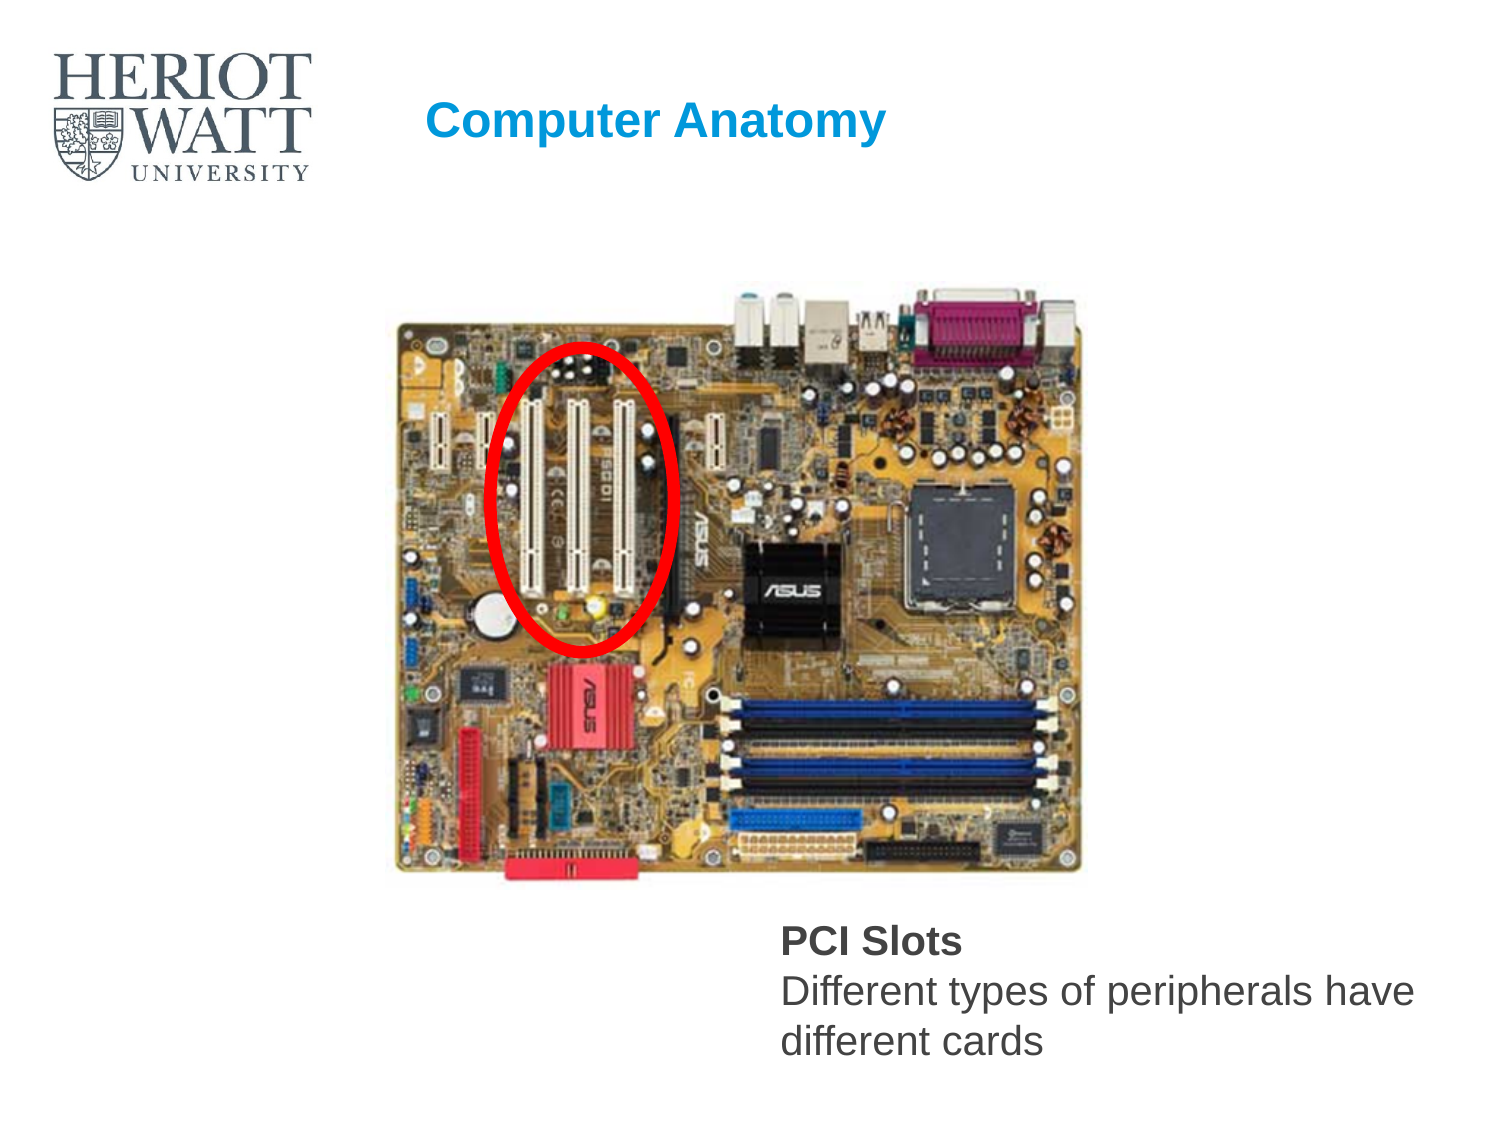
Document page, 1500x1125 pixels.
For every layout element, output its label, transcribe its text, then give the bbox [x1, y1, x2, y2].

title Computer Anatomy [410, 76, 1260, 156]
list PCI Slots Different types of peripherals have different cards [765, 906, 1468, 1084]
picture [0, 0, 1500, 1125]
